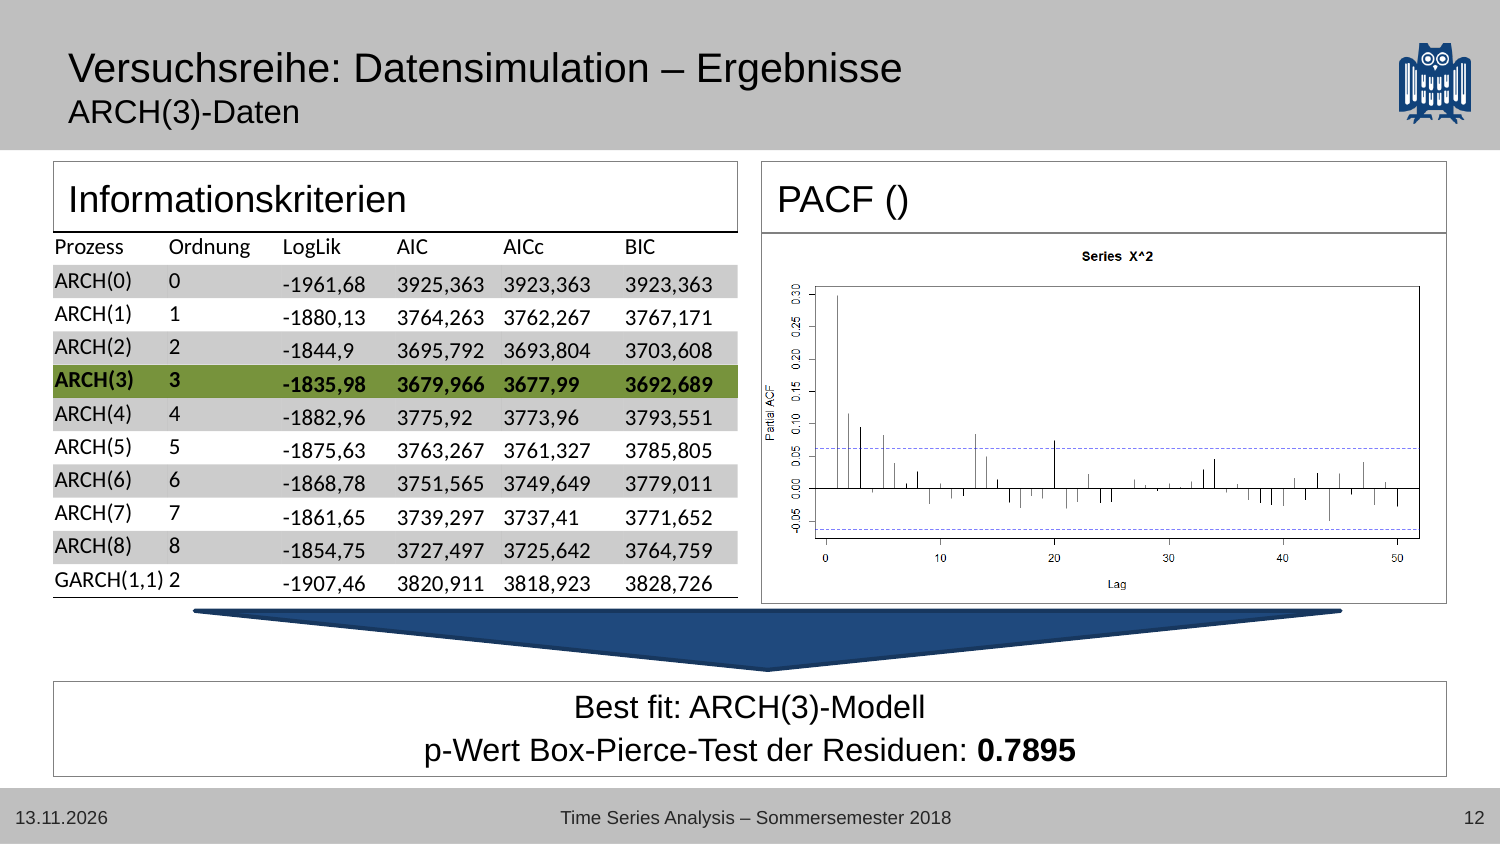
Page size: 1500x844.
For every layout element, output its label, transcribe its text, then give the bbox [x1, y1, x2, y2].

table_cell 3703,608 [624, 331, 738, 365]
picture [1399, 43, 1471, 124]
table_cell 3679,966 [395, 365, 502, 398]
table_cell 3677,99 [502, 365, 624, 398]
table_cell -1875,63 [281, 431, 395, 464]
table_header AICc [502, 233, 624, 265]
table_cell 3693,804 [502, 331, 624, 365]
table_cell 3761,327 [502, 431, 624, 464]
table_cell 3 [167, 365, 281, 398]
table_cell 3923,363 [502, 265, 624, 298]
table_cell 3767,171 [624, 298, 738, 331]
table_cell -1882,96 [281, 398, 395, 431]
table_cell 3775,92 [395, 398, 502, 431]
table_cell 3764,759 [624, 531, 738, 564]
table_cell -1861,65 [281, 498, 395, 531]
table_cell 3725,642 [502, 531, 624, 564]
table_cell ARCH(5) [53, 431, 167, 464]
table_cell 3820,911 [395, 564, 502, 597]
table_cell 3751,565 [395, 464, 502, 498]
table_cell ARCH(4) [53, 398, 167, 431]
table_cell 6 [167, 464, 281, 498]
table_header LogLik [281, 233, 395, 265]
table_cell 3923,363 [624, 265, 738, 298]
table_cell 3692,689 [624, 365, 738, 398]
table_cell 3763,267 [395, 431, 502, 464]
list Best fit: ARCH(3)-Modell p-Wert Box-Pierce-Test der Residuen: 0.7895 [53, 681, 1447, 777]
table_cell 2 [167, 331, 281, 365]
table_cell 3773,96 [502, 398, 624, 431]
table_cell 3771,652 [624, 498, 738, 531]
table_cell 7 [167, 498, 281, 531]
table_cell 3818,923 [502, 564, 624, 597]
table_cell 3695,792 [395, 331, 502, 365]
table_cell -1844,9 [281, 331, 395, 365]
table_header Prozess [53, 233, 167, 265]
table_cell 3779,011 [624, 464, 738, 498]
footer Time Series Analysis – Sommersemester 2018 [159, 798, 1353, 836]
table_cell 3739,297 [395, 498, 502, 531]
table_cell 3762,267 [502, 298, 624, 331]
table_header BIC [624, 233, 738, 265]
table_cell -1907,46 [281, 564, 395, 597]
table_cell ARCH(6) [53, 464, 167, 498]
table_cell 8 [167, 531, 281, 564]
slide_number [0, 798, 136, 836]
table_cell ARCH(3) [53, 365, 167, 398]
table_cell -1880,13 [281, 298, 395, 331]
table_cell 3737,41 [502, 498, 624, 531]
table_cell 3828,726 [624, 564, 738, 597]
title Versuchsreihe: Datensimulation – Ergebnisse ARCH(3)-Daten [53, 33, 1317, 139]
table_header AIC [395, 233, 502, 265]
table_cell -1835,98 [281, 365, 395, 398]
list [761, 232, 1448, 604]
table_cell ARCH(0) [53, 265, 167, 298]
table_cell GARCH(1,1) [53, 564, 167, 597]
table_cell -1854,75 [281, 531, 395, 564]
table_cell 0 [167, 265, 281, 298]
table_cell 3785,805 [624, 431, 738, 464]
table_cell 4 [167, 398, 281, 431]
table_cell 3793,551 [624, 398, 738, 431]
table_cell 3749,649 [502, 464, 624, 498]
table_cell 3764,263 [395, 298, 502, 331]
table_cell -1961,68 [281, 265, 395, 298]
table_cell 2 [167, 564, 281, 597]
table_cell 3727,497 [395, 531, 502, 564]
table_cell 1 [167, 298, 281, 331]
table_cell 5 [167, 431, 281, 464]
table_cell ARCH(8) [53, 531, 167, 564]
table_cell ARCH(1) [53, 298, 167, 331]
table_header Ordnung [167, 233, 281, 265]
table_cell -1868,78 [281, 464, 395, 498]
list Informationskriterien [53, 161, 738, 231]
table_cell 3925,363 [395, 265, 502, 298]
table_cell ARCH(7) [53, 498, 167, 531]
table_cell ARCH(2) [53, 331, 167, 365]
slide_number 12 [1364, 798, 1500, 836]
